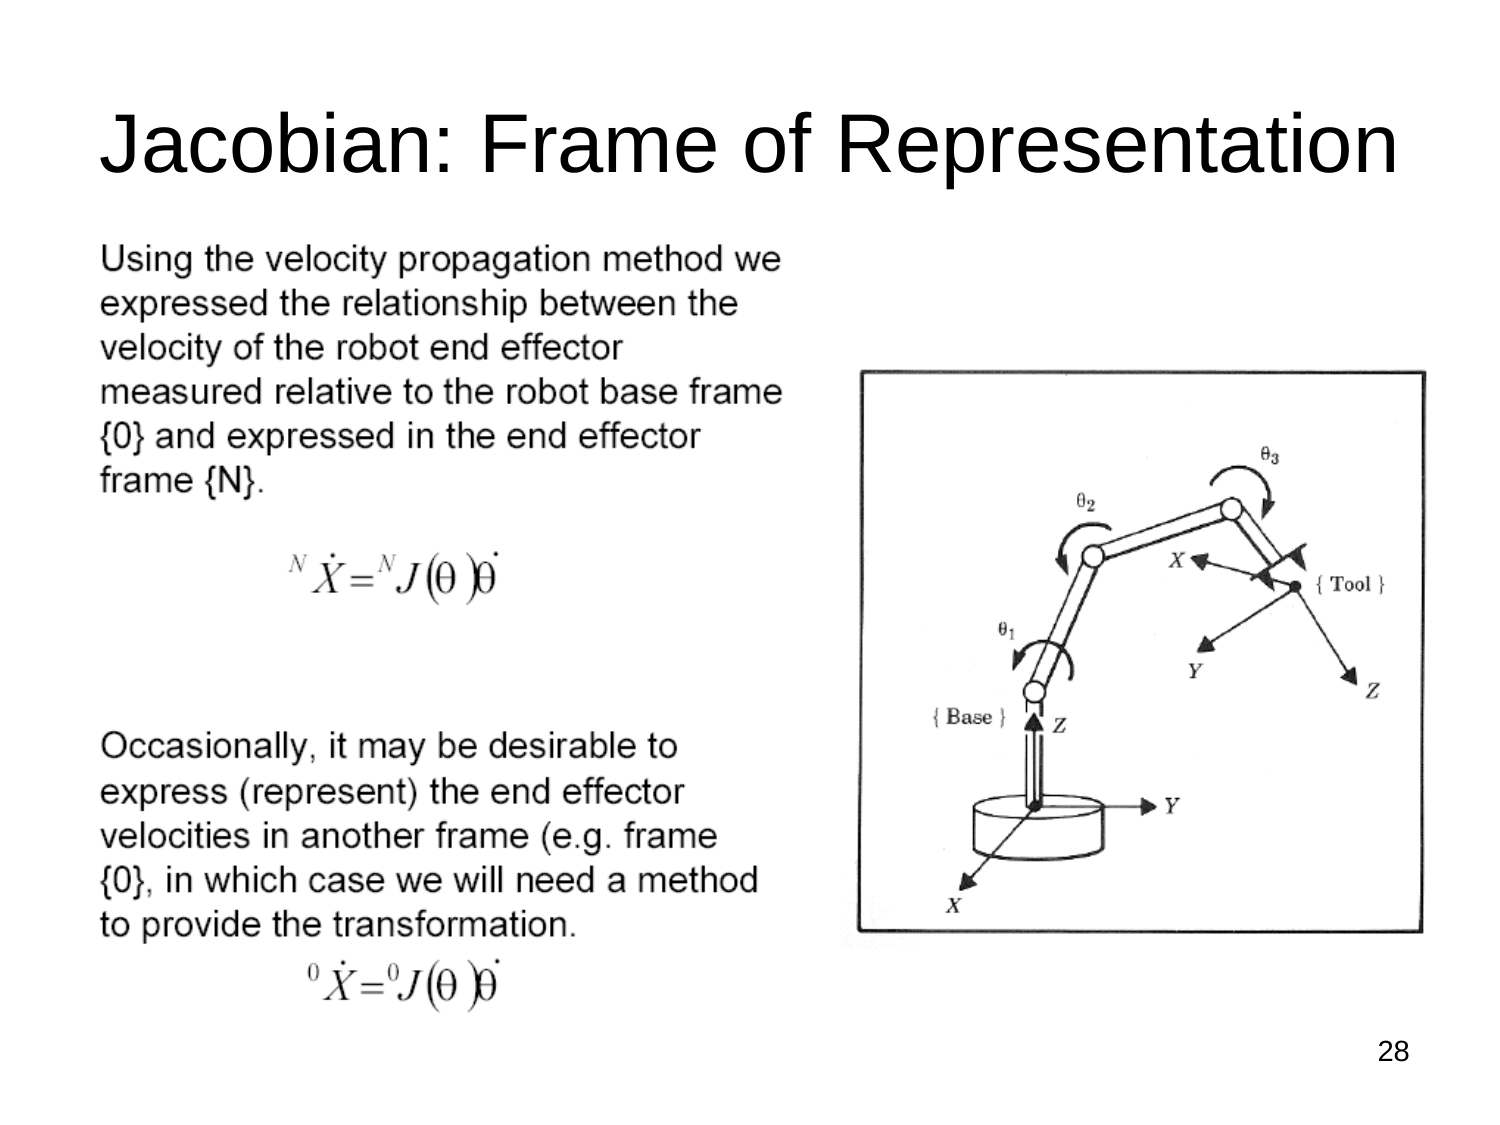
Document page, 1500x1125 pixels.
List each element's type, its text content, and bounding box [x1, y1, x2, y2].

slide_number 28 [1074, 1046, 1426, 1103]
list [74, 224, 1451, 1037]
title Jacobian: Frame of Representation [74, 44, 1426, 224]
